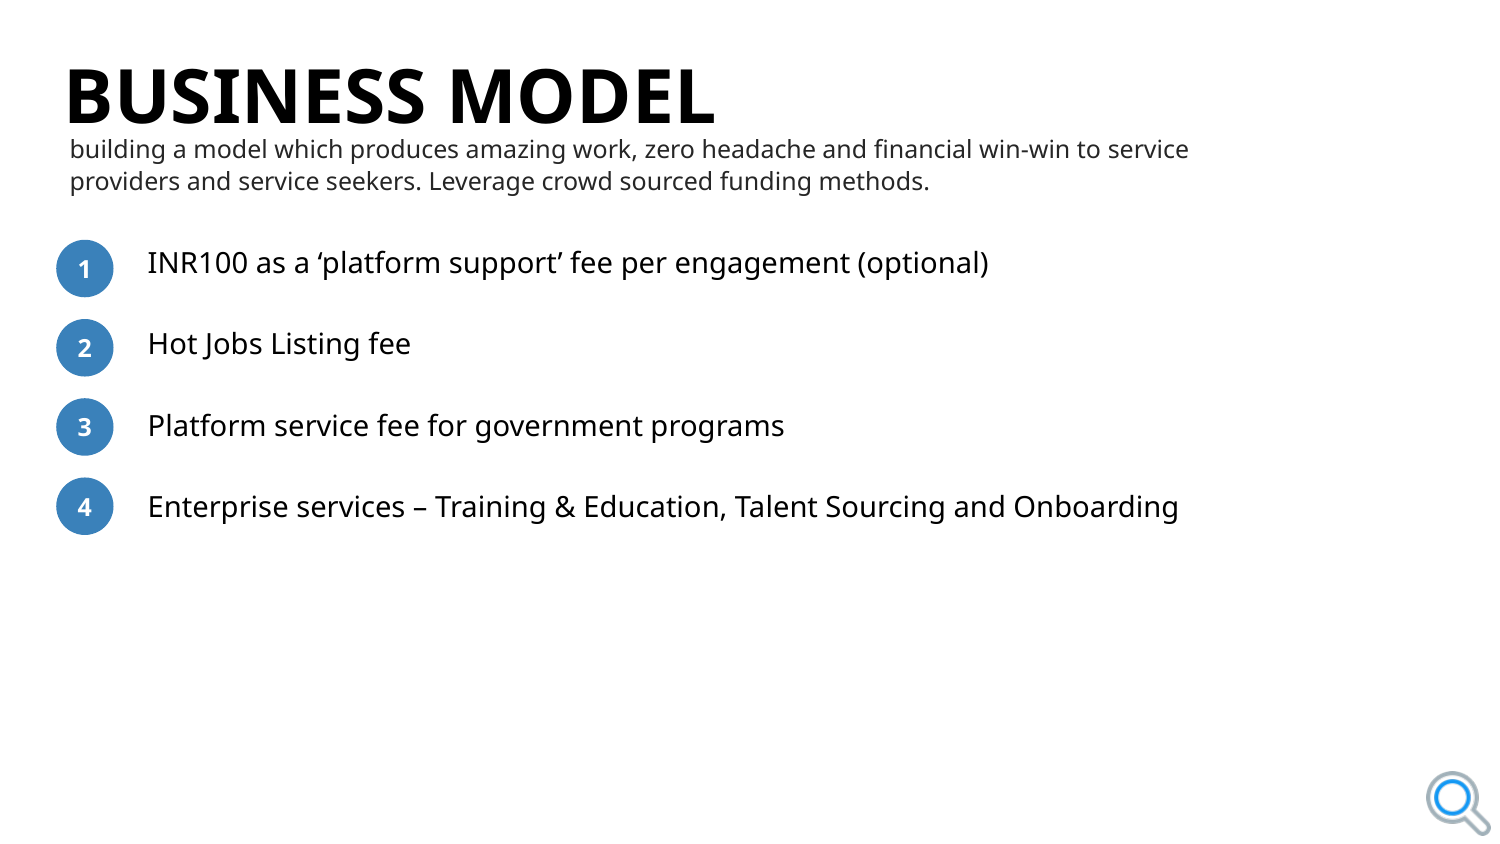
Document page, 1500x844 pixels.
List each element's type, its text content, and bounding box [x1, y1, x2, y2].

text_box INR100 as a ‘platform support’ fee per engagement (optional) [147, 234, 1250, 282]
text_box Hot Jobs Listing fee [147, 316, 1250, 364]
text_box Platform service fee for government programs [147, 397, 1250, 445]
text_box 1 [56, 239, 114, 298]
text_box BUSINESS MODEL [52, 47, 889, 150]
picture [1426, 771, 1491, 836]
text_box 2 [56, 319, 114, 377]
text_box Enterprise services – Training & Education, Talent Sourcing and Onboarding [147, 478, 1320, 526]
text_box 4 [56, 477, 114, 535]
text_box building a model which produces amazing work, zero headache and financial win-win to service providers and service seekers. Leverage crowd sourced funding methods. [54, 131, 1215, 195]
text_box 3 [56, 398, 114, 456]
